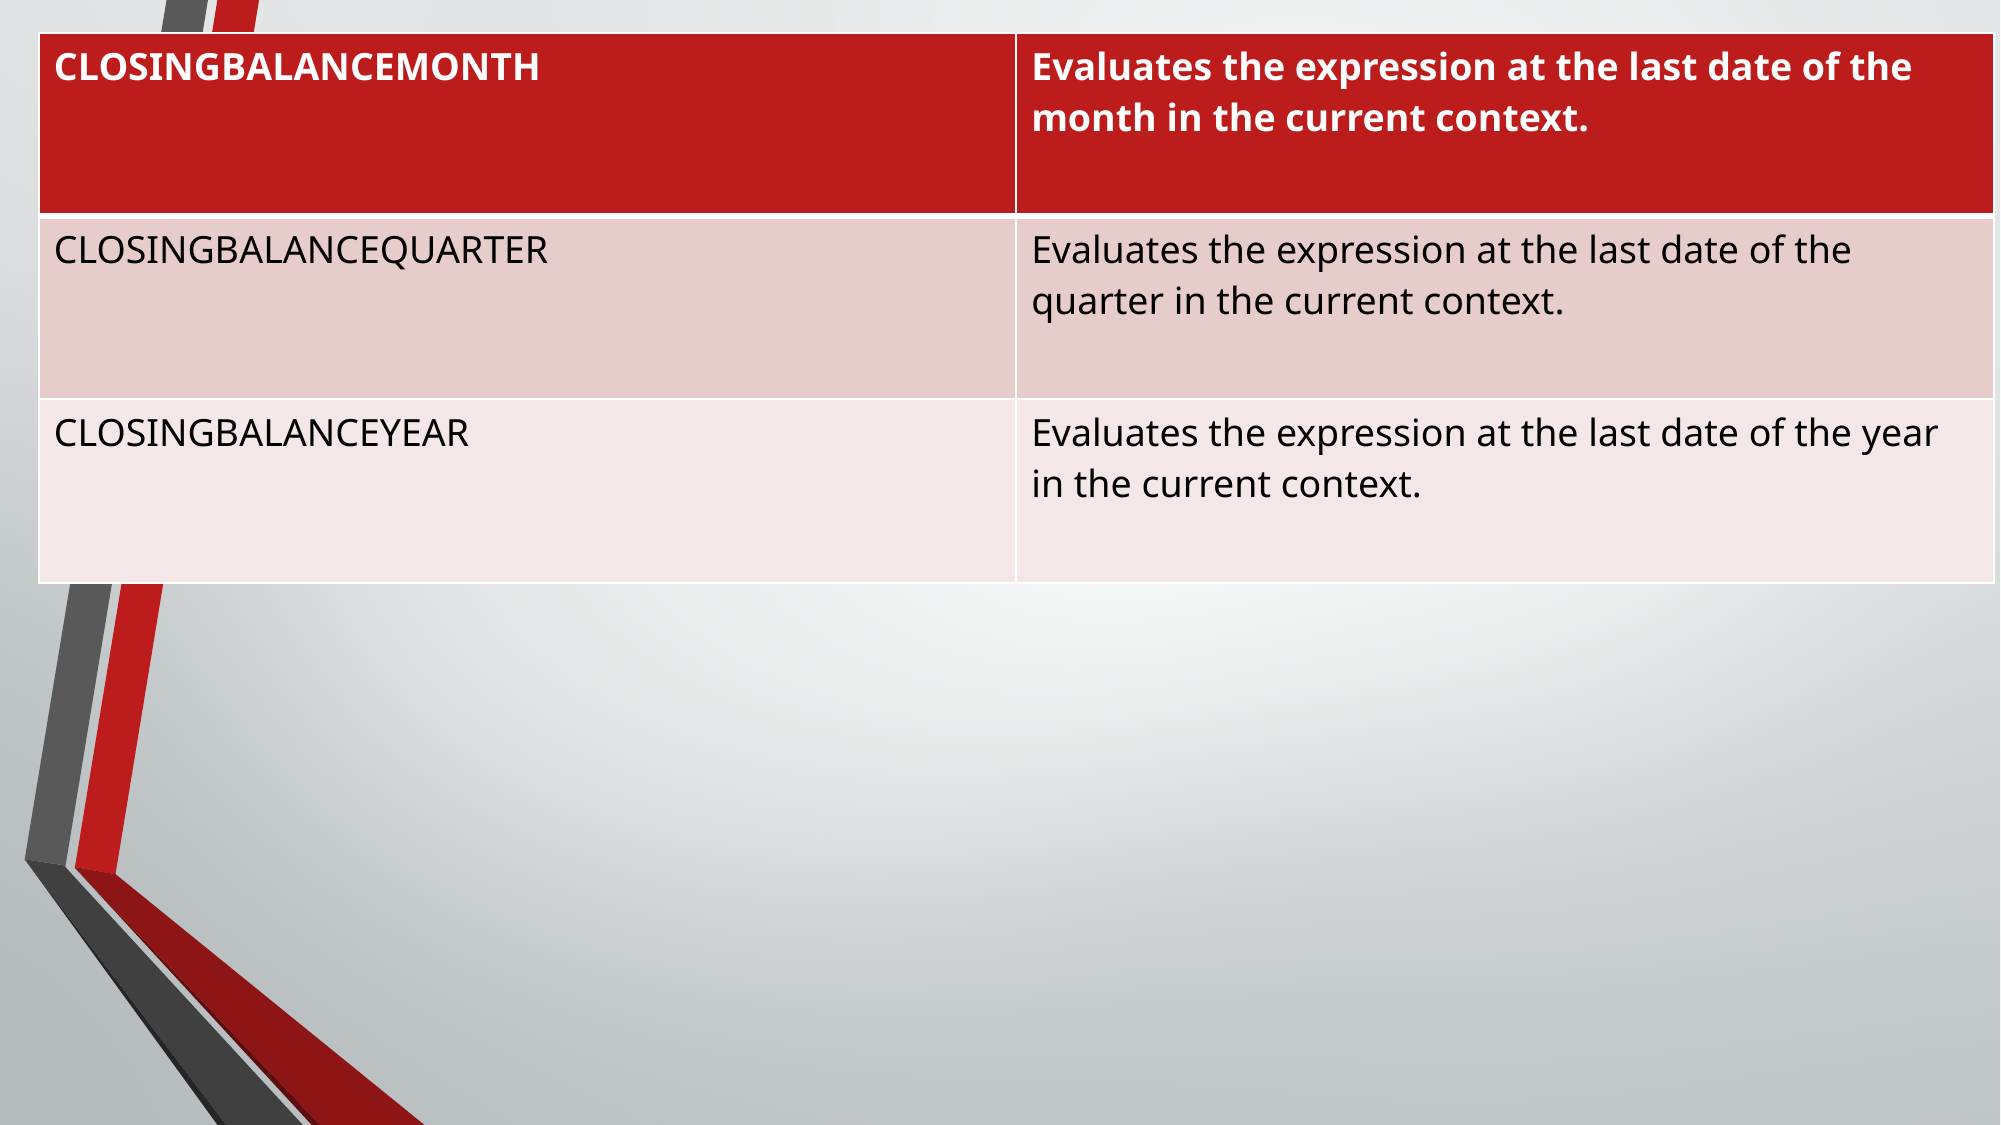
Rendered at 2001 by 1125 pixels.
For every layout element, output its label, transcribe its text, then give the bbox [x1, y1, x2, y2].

table_cell CLOSINGBALANCEQUARTER [40, 219, 1015, 398]
table_cell CLOSINGBALANCEYEAR [40, 400, 1015, 582]
table_cell Evaluates the expression at the last date of the quarter in the current context. [1017, 219, 1993, 398]
table_cell Evaluates the expression at the last date of the year in the current context. [1017, 400, 1993, 582]
table_header CLOSINGBALANCEMONTH [40, 34, 1015, 213]
table_header Evaluates the expression at the last date of the month in the current context. [1017, 34, 1993, 213]
